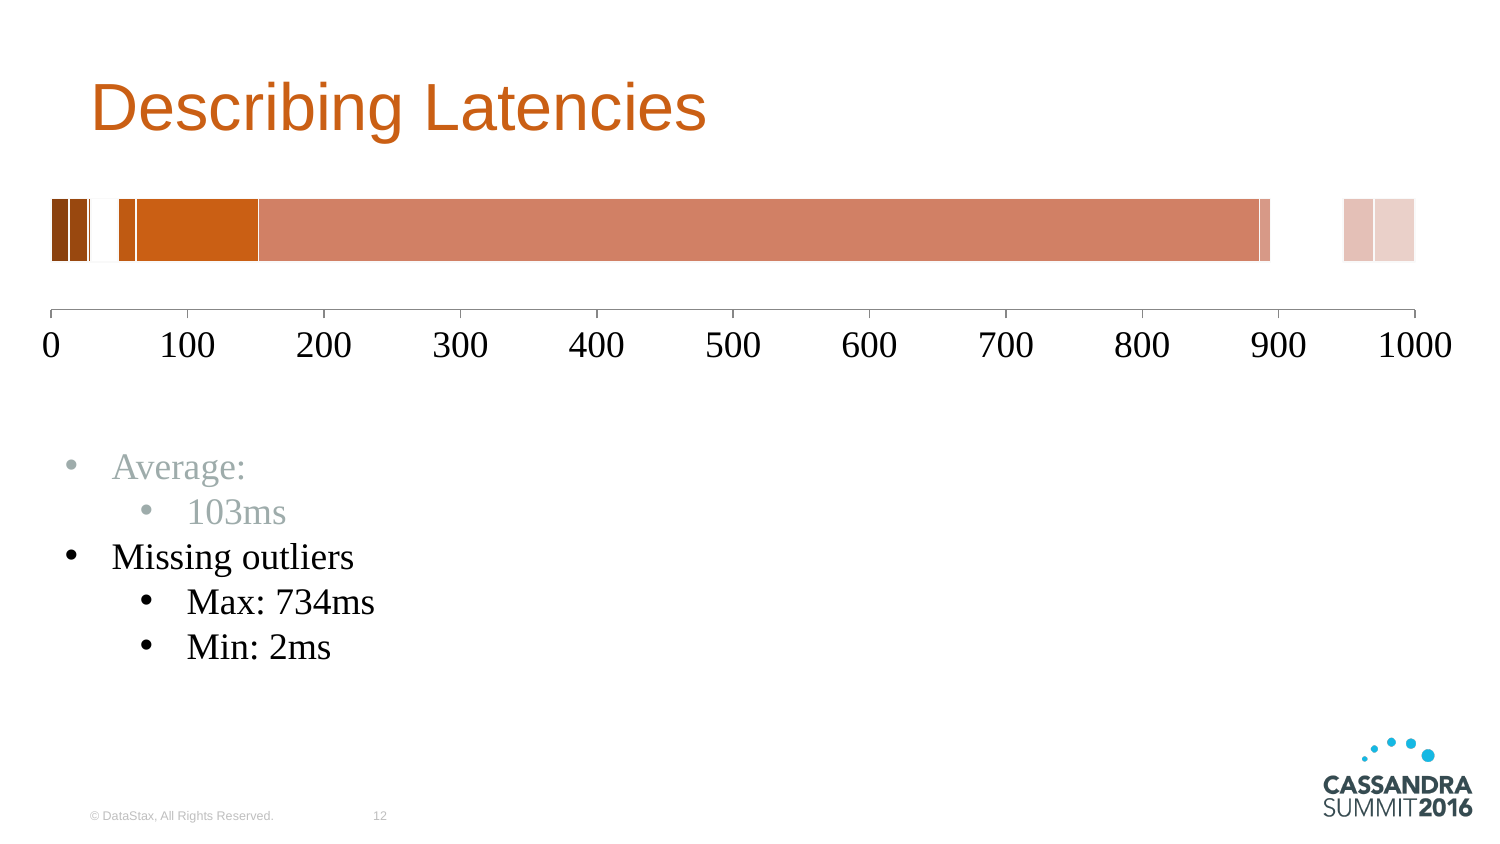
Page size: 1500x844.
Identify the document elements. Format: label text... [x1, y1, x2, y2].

slide_number 12 [346, 793, 414, 839]
text_box Average: 103ms Missing outliers Max: 734ms Min: 2ms [50, 434, 1438, 764]
picture [1320, 734, 1475, 819]
chart [12, 146, 1483, 370]
title Describing Latencies [75, 33, 1425, 145]
footer © DataStax, All Rights Reserved. [75, 793, 337, 839]
